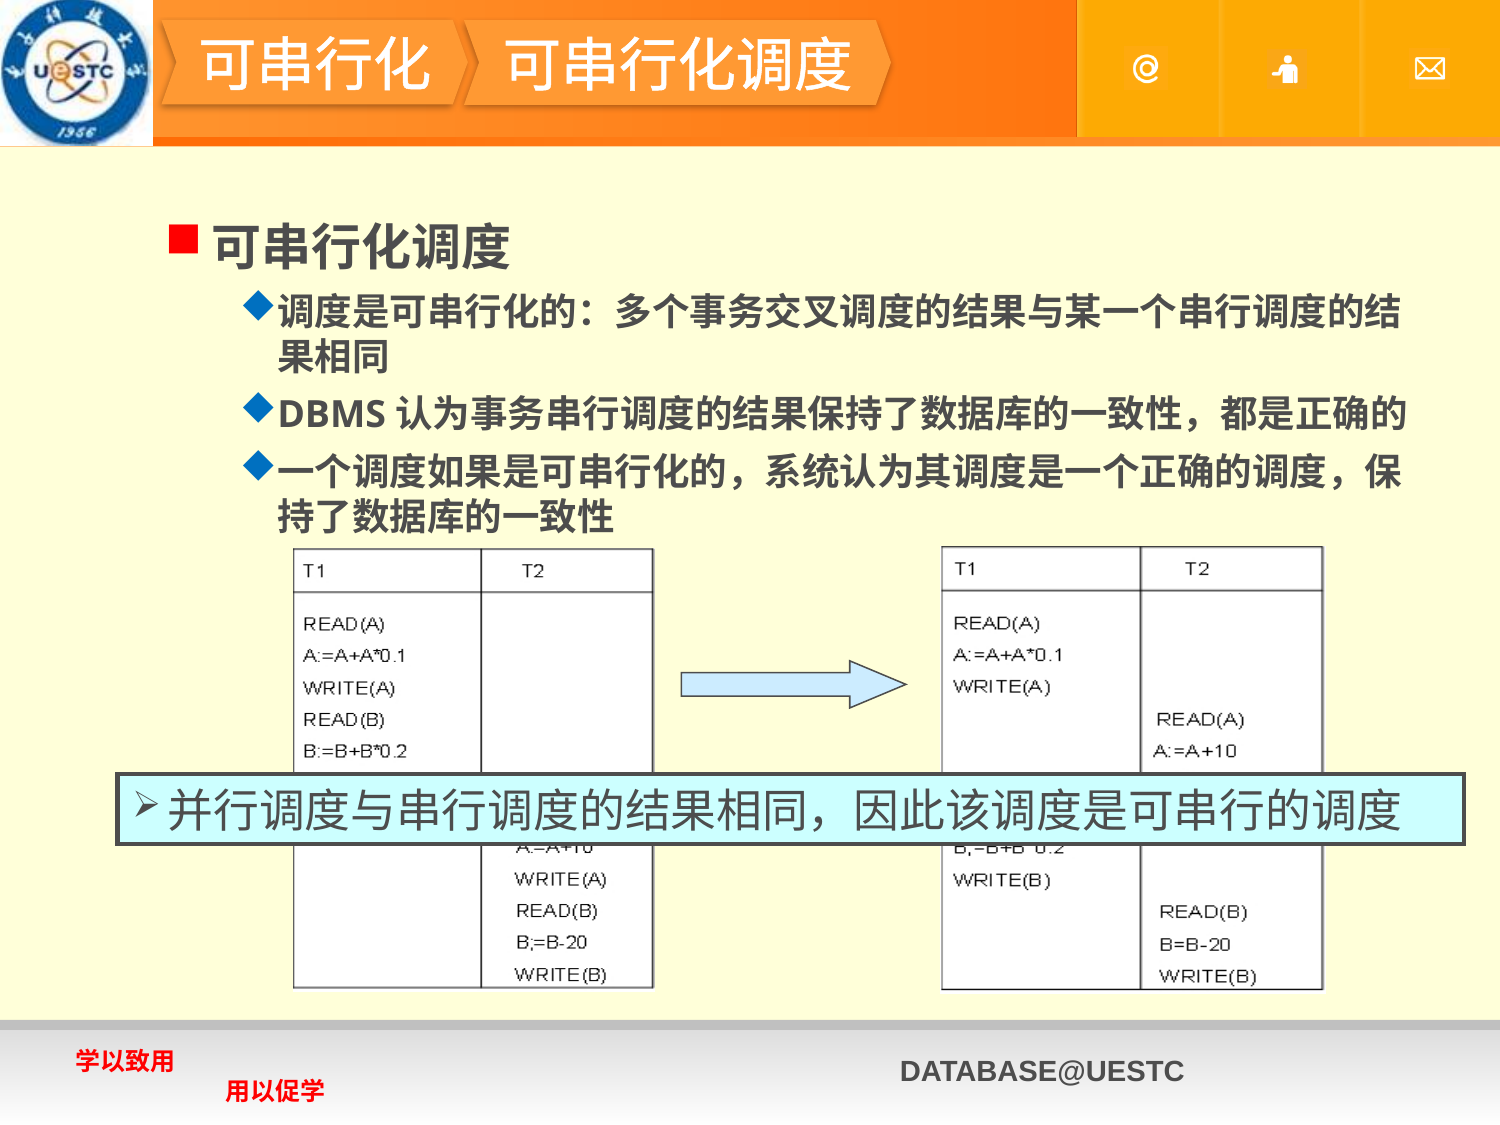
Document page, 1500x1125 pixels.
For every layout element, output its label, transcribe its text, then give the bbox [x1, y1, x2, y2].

text_box [681, 660, 906, 708]
text_box 并行调度与串行调度的结果相同，因此该调度是可串行的调度 [659, 774, 934, 844]
list 可串行化调度 调度是可串行化的：多个事务交叉调度的结果与某一个串行调度的结果相同 DBMS认为事务串行调度的结果保持了数据库的一致性，都是正确的 一个调度如果是可串行化的，系统认为其调度是一个正确的调度，保持了数据库的一致性 [75, 208, 1447, 978]
picture [940, 545, 1326, 995]
title [155, 0, 1425, 140]
text_box 并行调度与串行调度的结果相同，因此该调度是可串行的调度 [1330, 774, 1465, 844]
text_box 可串行化调度 [463, 20, 892, 105]
text_box 可串行化 [161, 19, 468, 105]
text_box 并行调度与串行调度的结果相同，因此该调度是可串行的调度 [117, 774, 287, 844]
picture [292, 548, 655, 992]
picture [0, 0, 153, 146]
picture [1425, 48, 1450, 89]
